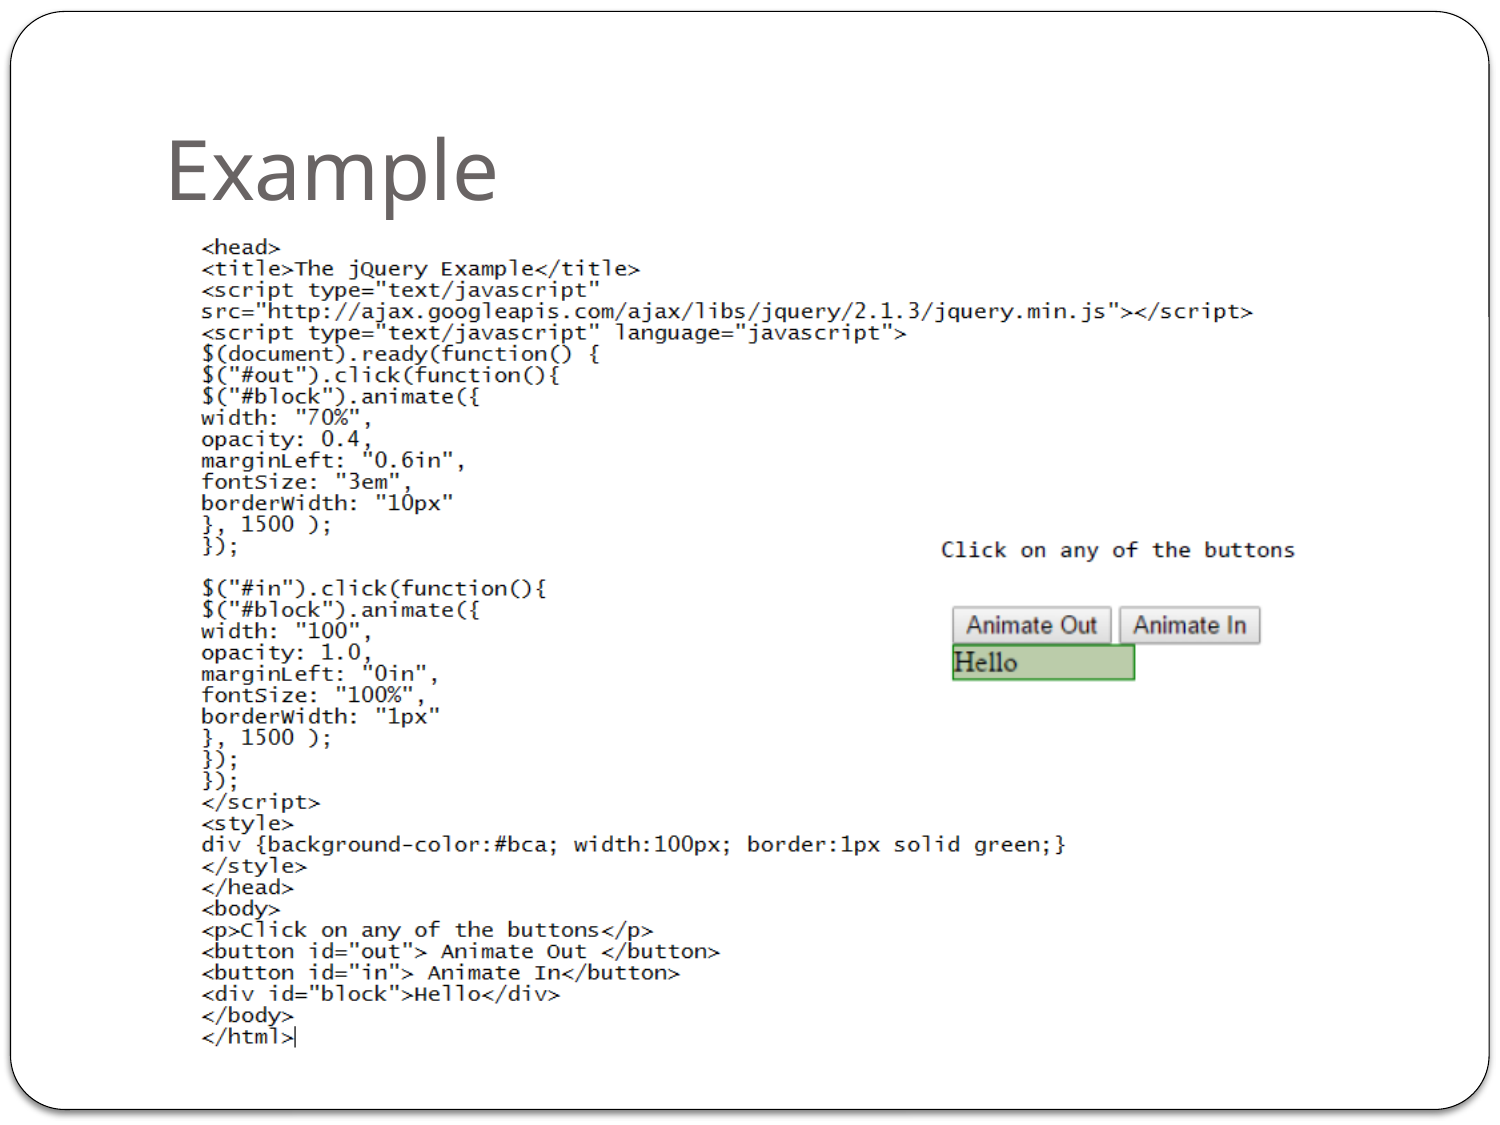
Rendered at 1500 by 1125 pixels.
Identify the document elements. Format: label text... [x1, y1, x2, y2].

title Example [150, 45, 1425, 233]
picture [199, 237, 1315, 1049]
